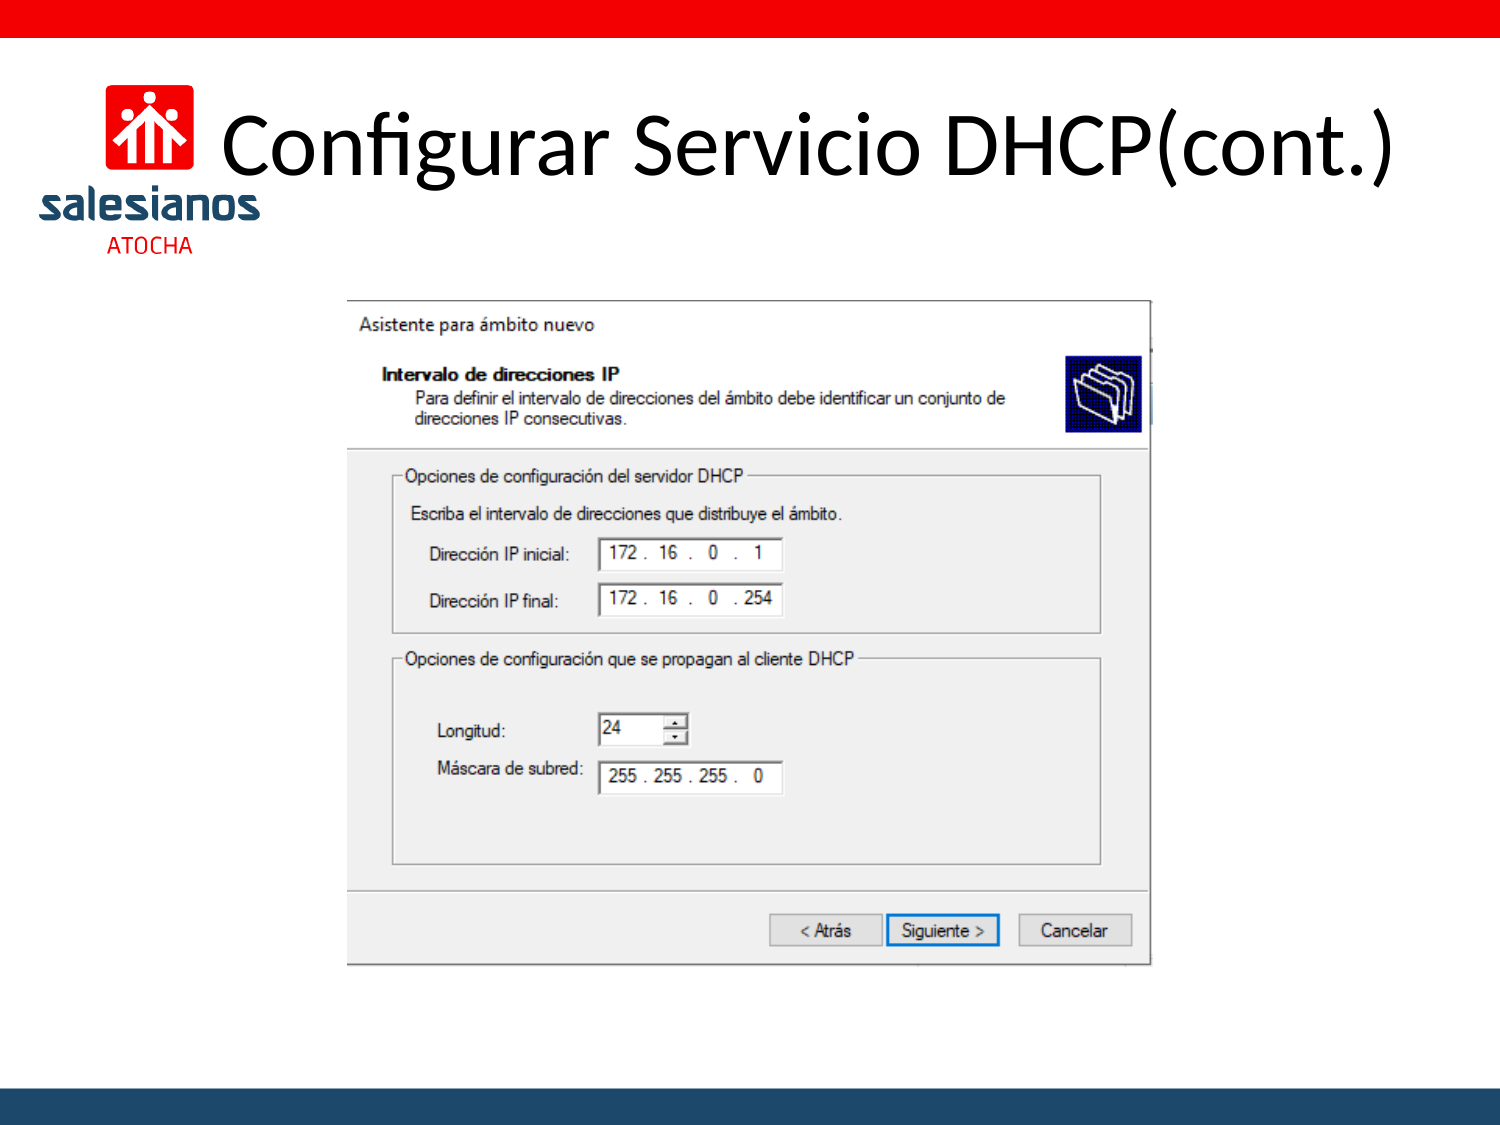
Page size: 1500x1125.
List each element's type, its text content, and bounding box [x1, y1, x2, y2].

picture [0, 0, 1500, 1125]
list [346, 300, 1154, 967]
title Configurar Servicio DHCP(cont.) [194, 44, 1426, 233]
